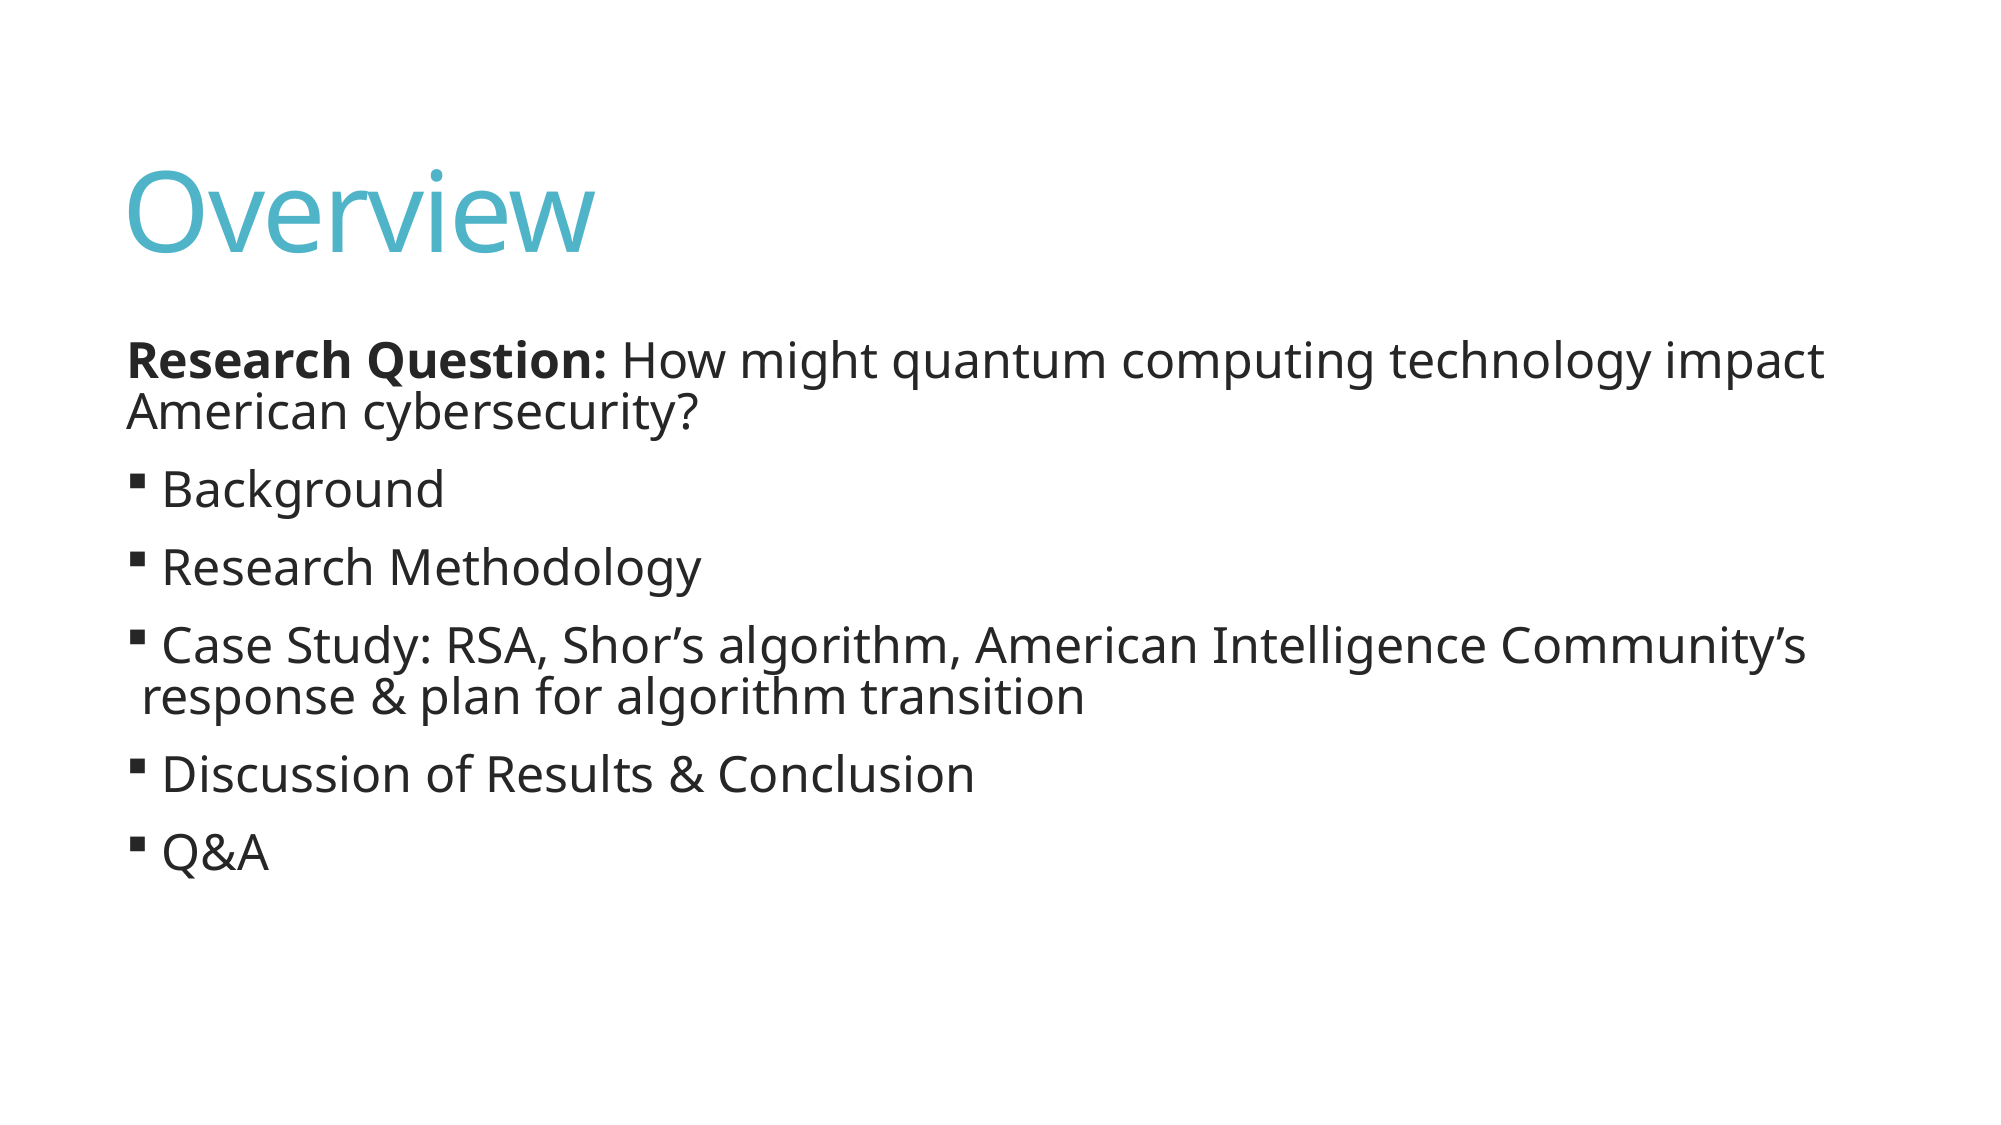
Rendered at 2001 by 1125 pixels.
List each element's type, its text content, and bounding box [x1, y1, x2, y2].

list Research Question: How might quantum computing technology impact American cybersecurity? Background Research Methodology Case Study: RSA, Shor’s algorithm, American Intelligence Community’s response & plan for algorithm transition Discussion of Results & Conclusion Q&A [111, 329, 1876, 948]
title Overview [107, 81, 1875, 354]
